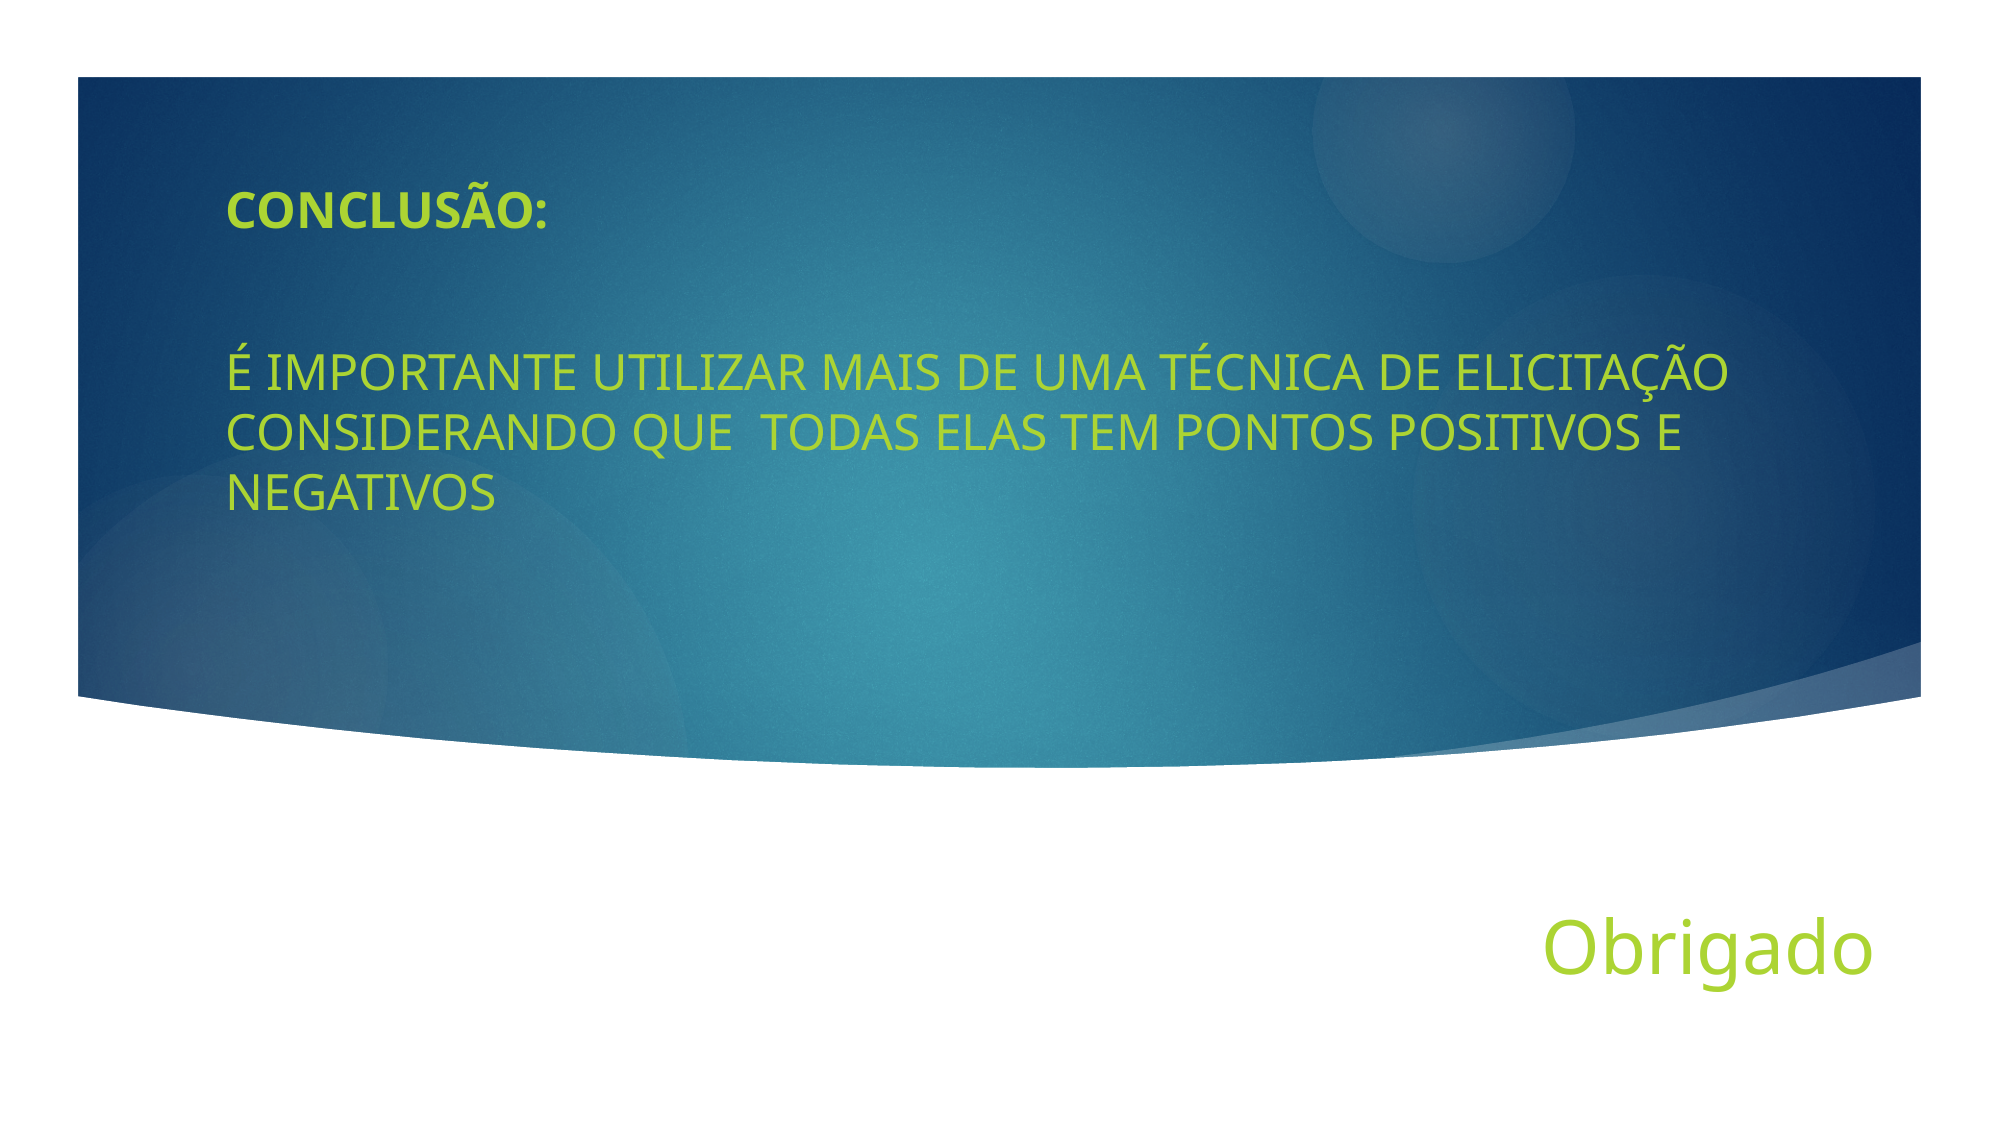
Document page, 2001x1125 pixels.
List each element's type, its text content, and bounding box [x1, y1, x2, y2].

title Obrigado [1526, 764, 1930, 1125]
list Conclusão: É importante utilizar mais de uma técnica de elicitação considerando que todas elas tem pontos positivos e negativos [210, 171, 1849, 563]
